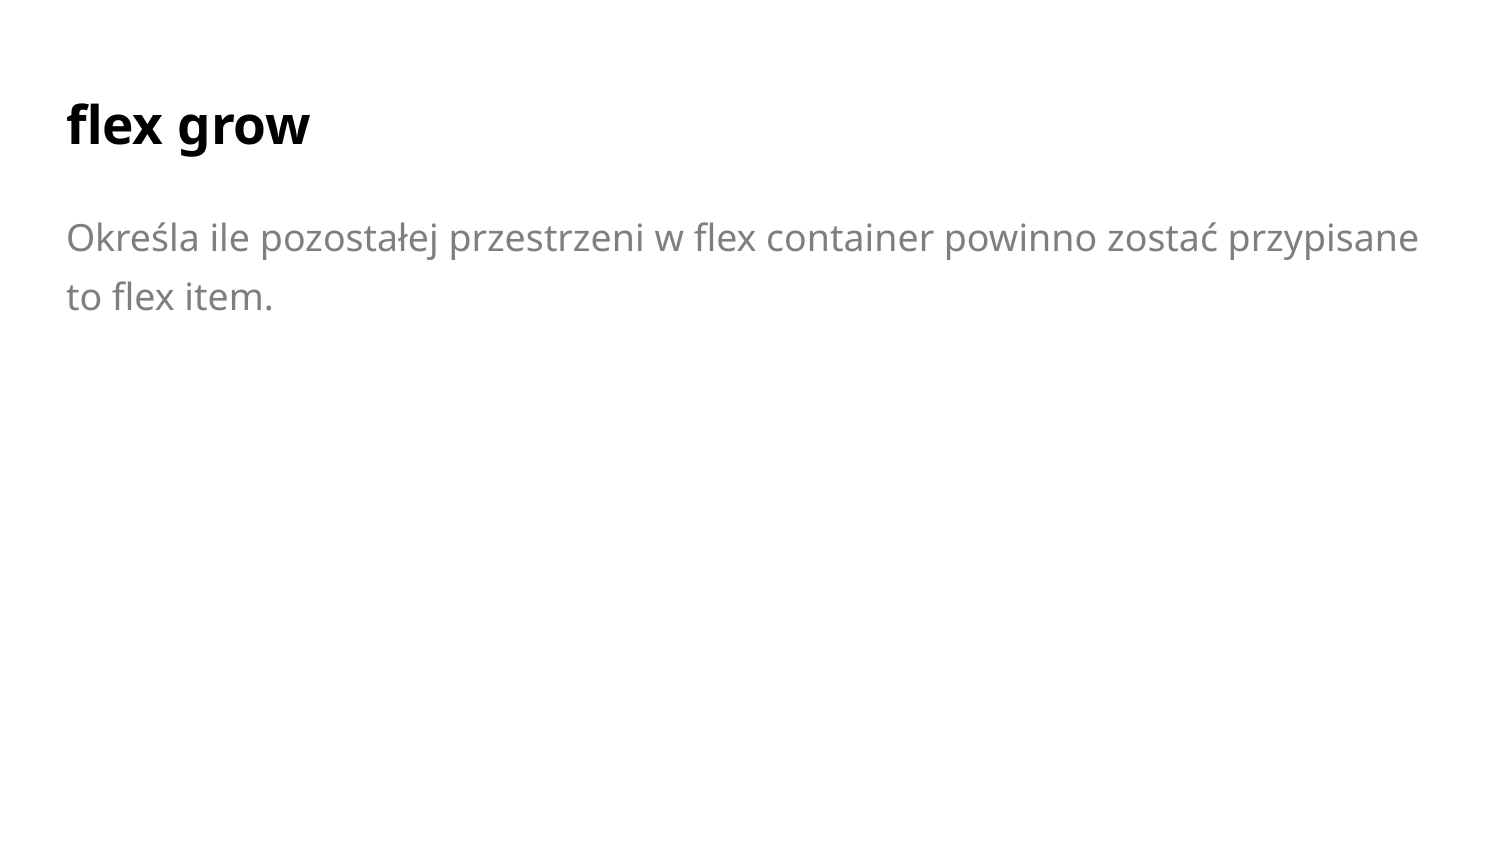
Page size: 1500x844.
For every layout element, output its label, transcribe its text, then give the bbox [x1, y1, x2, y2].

list Określa ile pozostałej przestrzeni w flex container powinno zostać przypisane to flex item. [51, 189, 1449, 750]
title flex grow [51, 72, 1449, 176]
